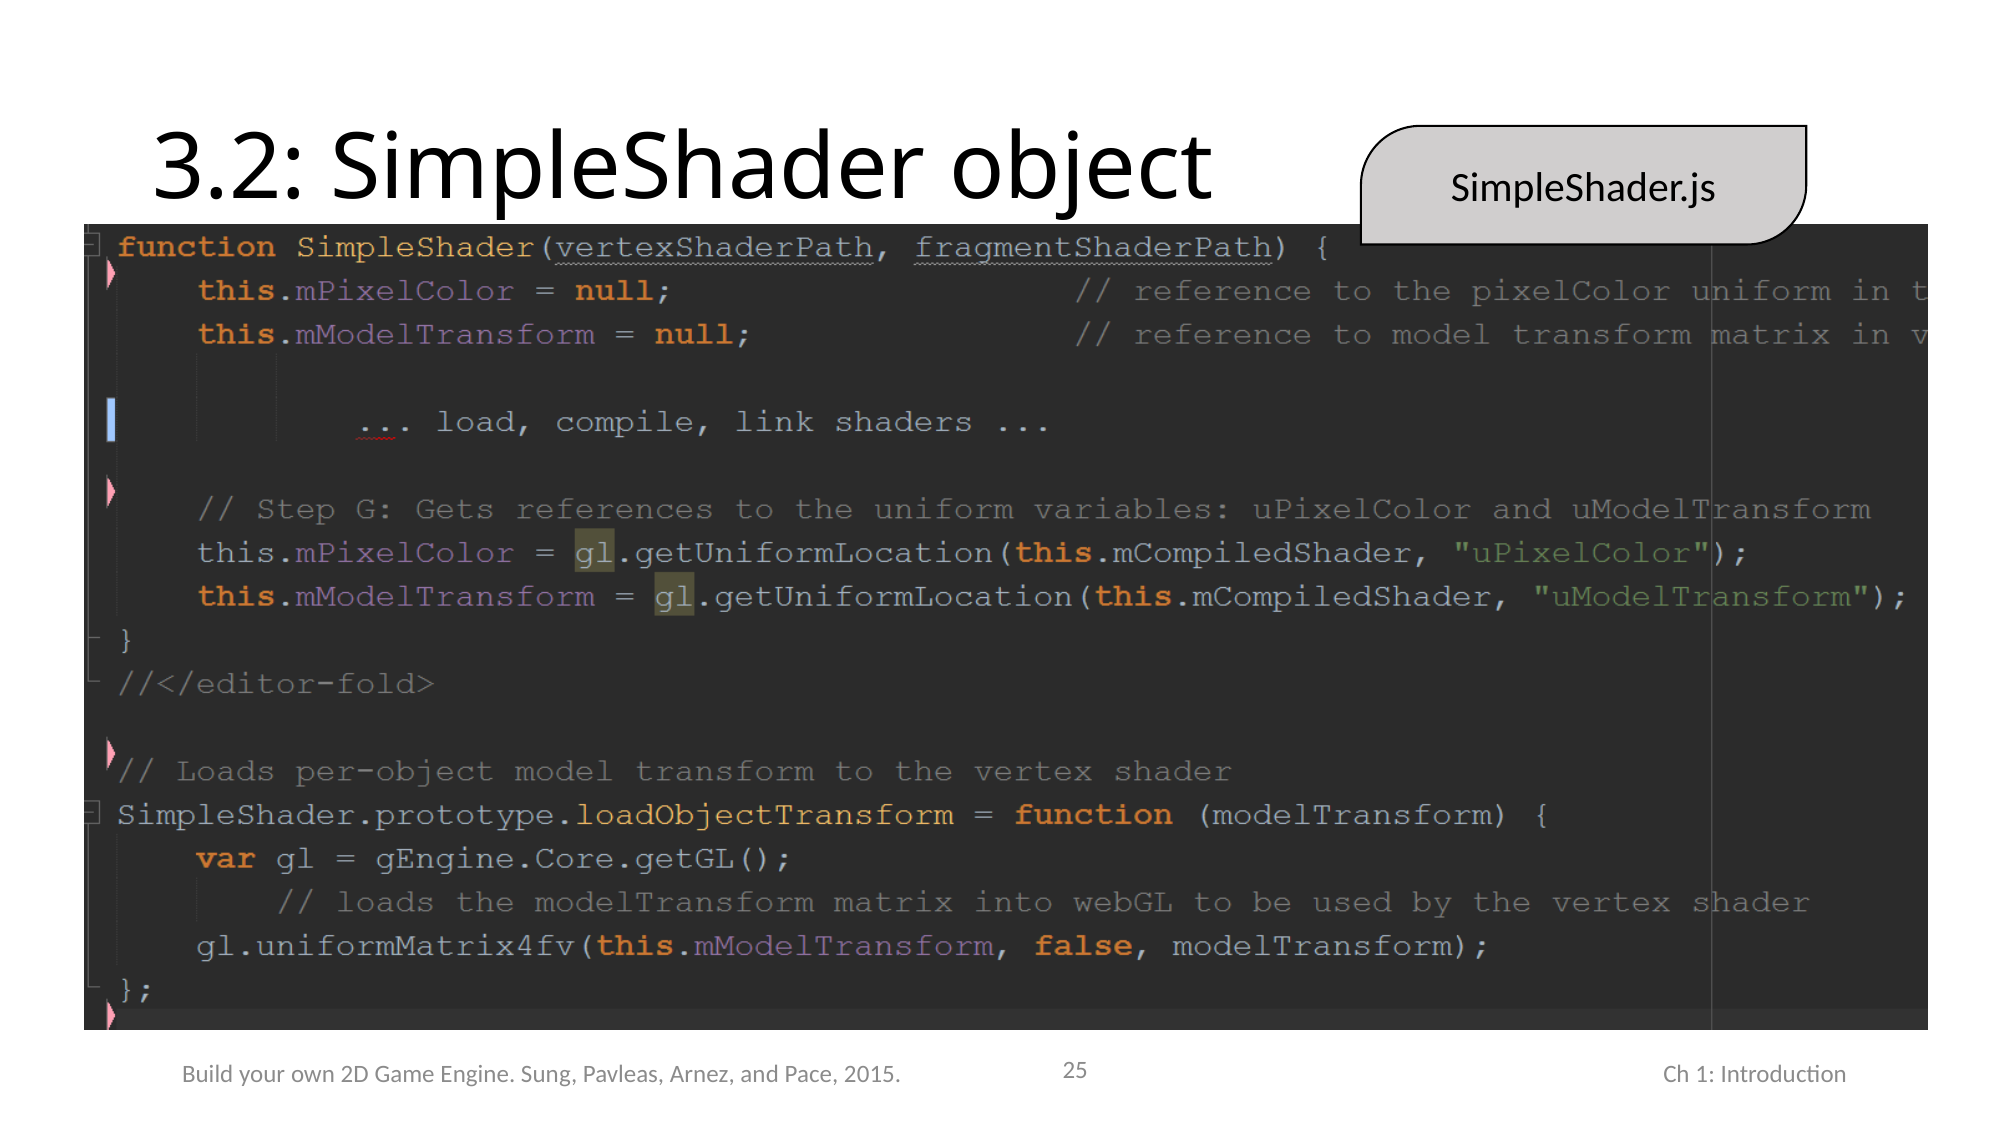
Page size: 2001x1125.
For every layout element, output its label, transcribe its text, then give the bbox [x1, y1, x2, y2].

text_box SimpleShader.js [1359, 124, 1808, 224]
picture [84, 224, 1928, 1030]
title 3.2: SimpleShader object [137, 59, 1863, 224]
